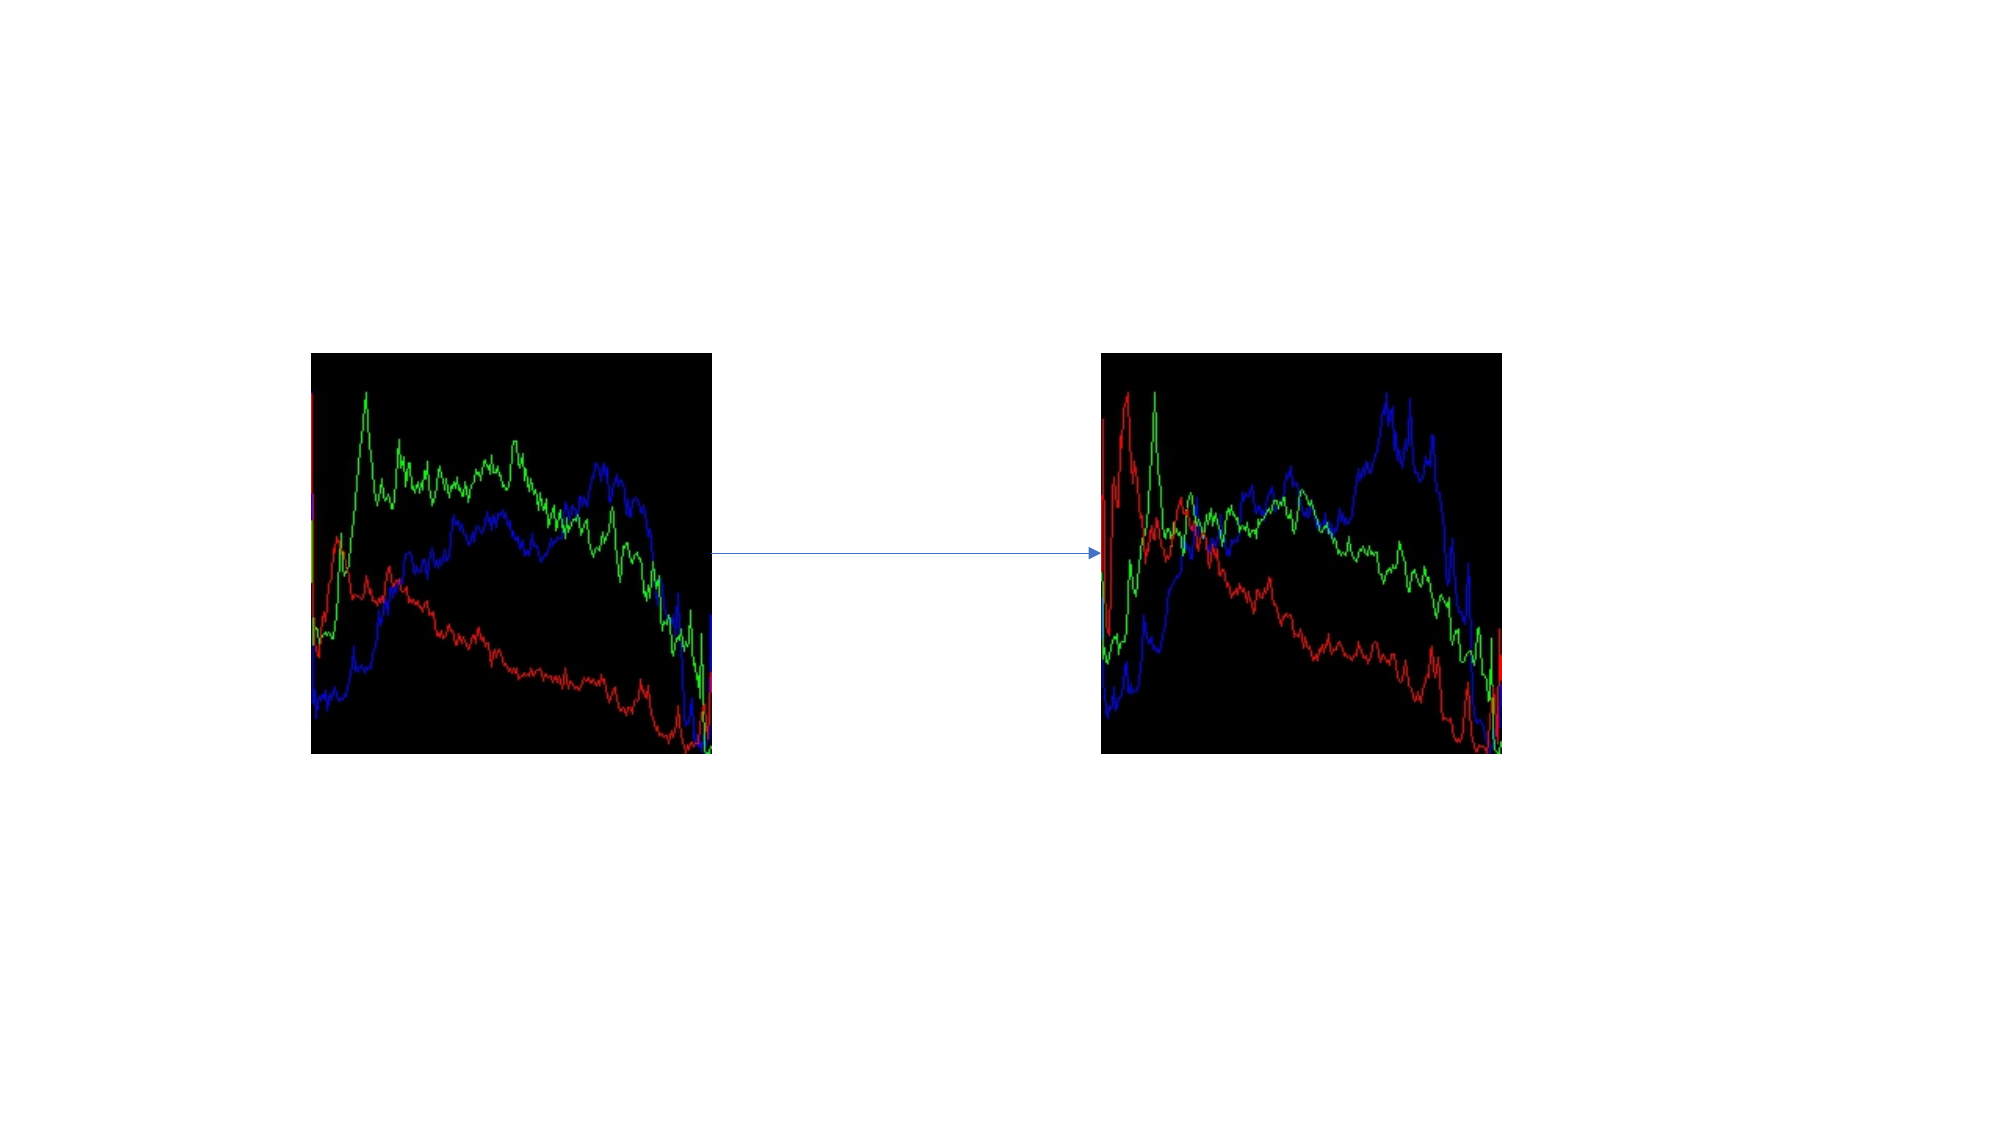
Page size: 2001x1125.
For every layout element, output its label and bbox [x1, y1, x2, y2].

picture [311, 353, 712, 754]
list [1101, 353, 1502, 754]
